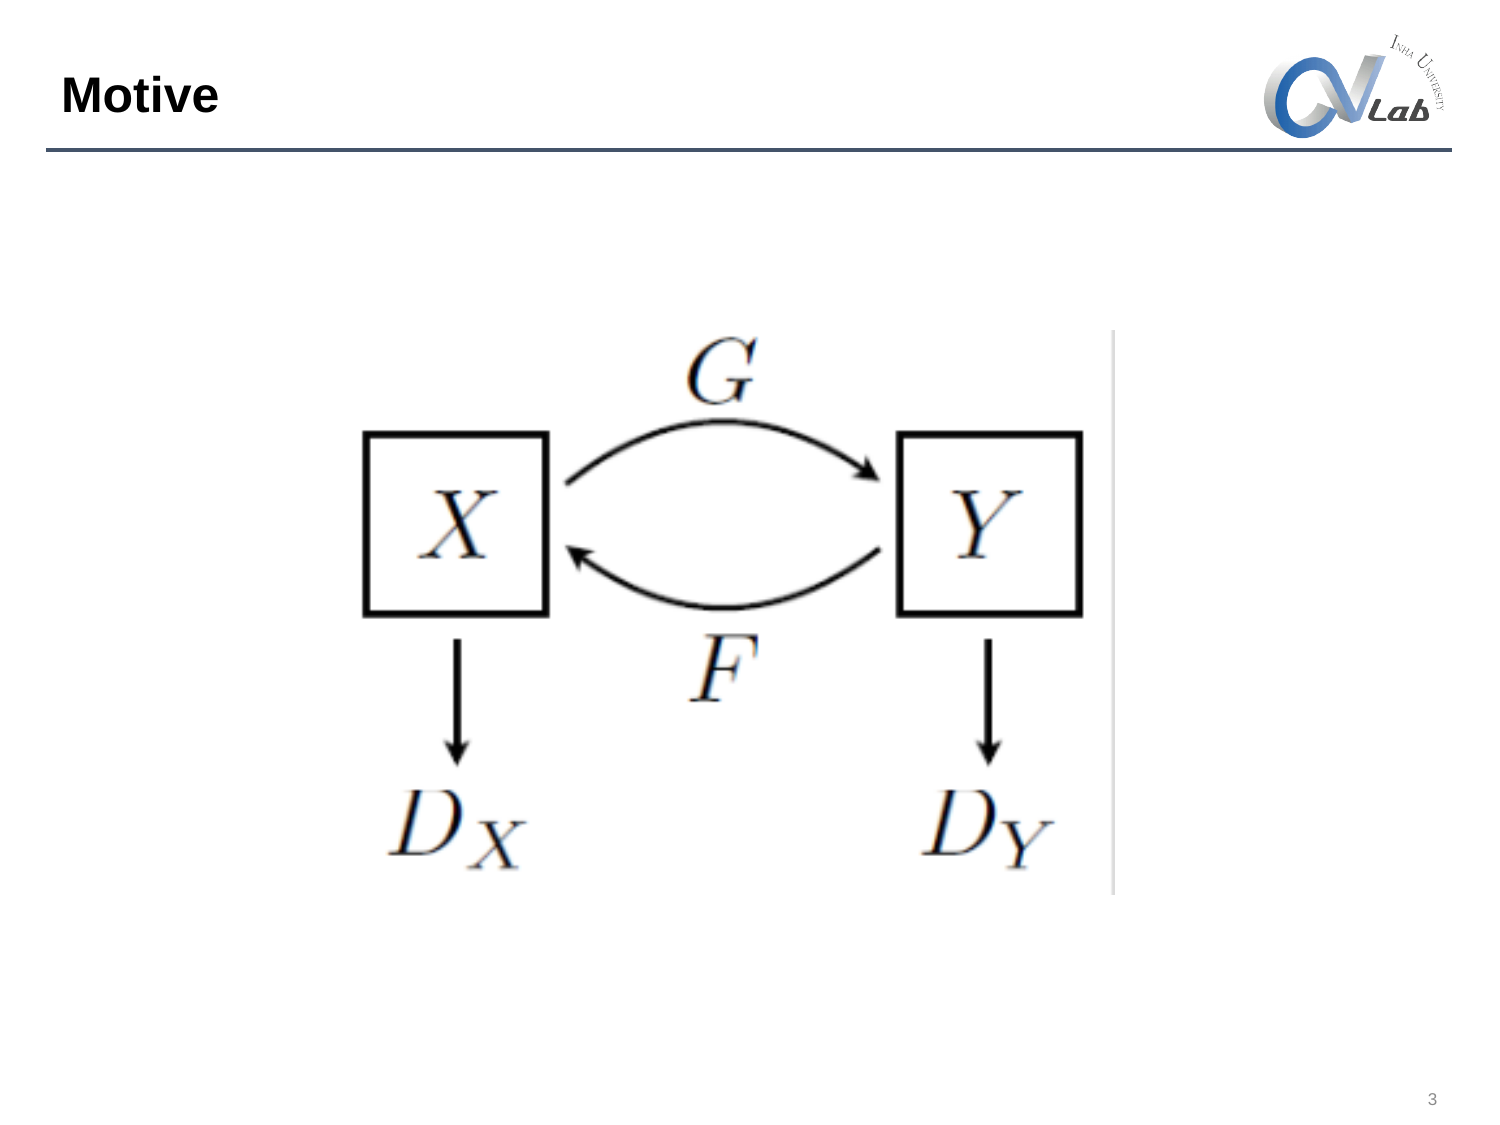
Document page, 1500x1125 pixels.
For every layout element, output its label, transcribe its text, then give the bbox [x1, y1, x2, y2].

title Motive [46, 45, 1453, 148]
picture [358, 330, 1115, 895]
picture [1260, 31, 1448, 45]
slide_number 3 [1114, 1078, 1453, 1119]
